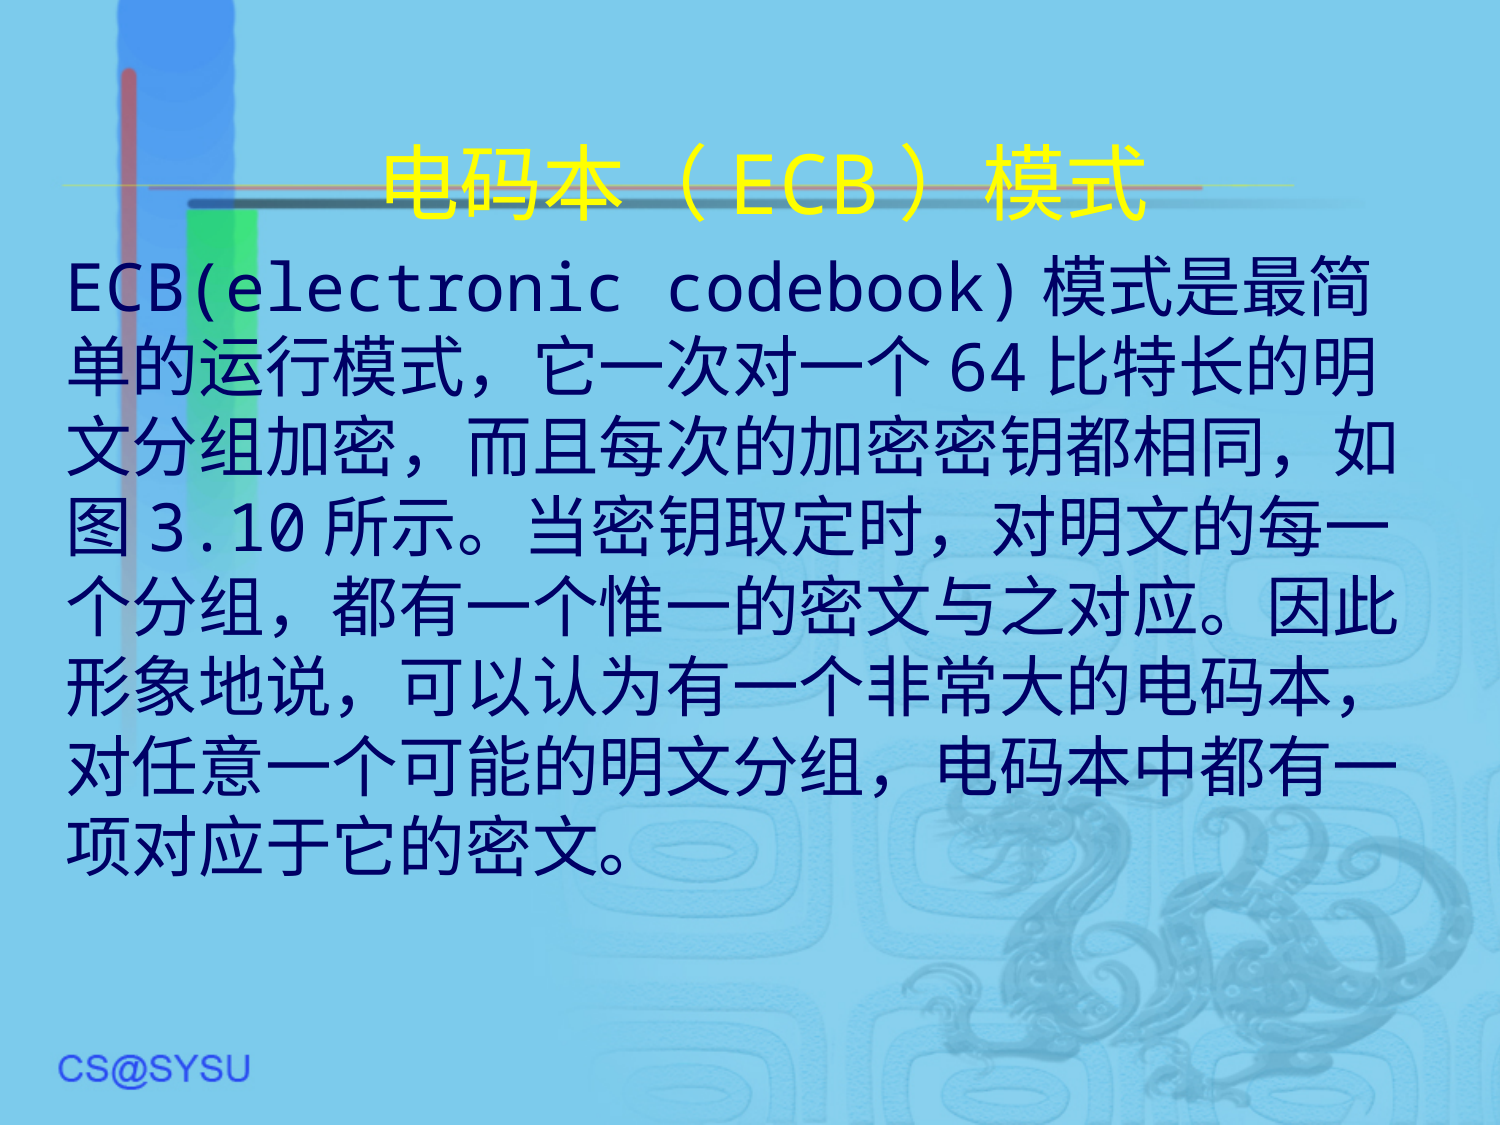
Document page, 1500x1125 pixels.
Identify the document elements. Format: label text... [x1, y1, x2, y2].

picture [0, 0, 1500, 1125]
subtitle ECB(electronic codebook)模式是最简单的运行模式，它一次对一个64比特长的明文分组加密，而且每次的加密密钥都相同，如图3.10所示。当密钥取定时，对明文的每一个分组，都有一个惟一的密文与之对应。因此形象地说，可以认为有一个非常大的电码本，对任意一个可能的明文分组，电码本中都有一项对应于它的密文。 [49, 237, 1426, 1071]
title 电码本（ECB）模式 [99, 99, 1426, 213]
